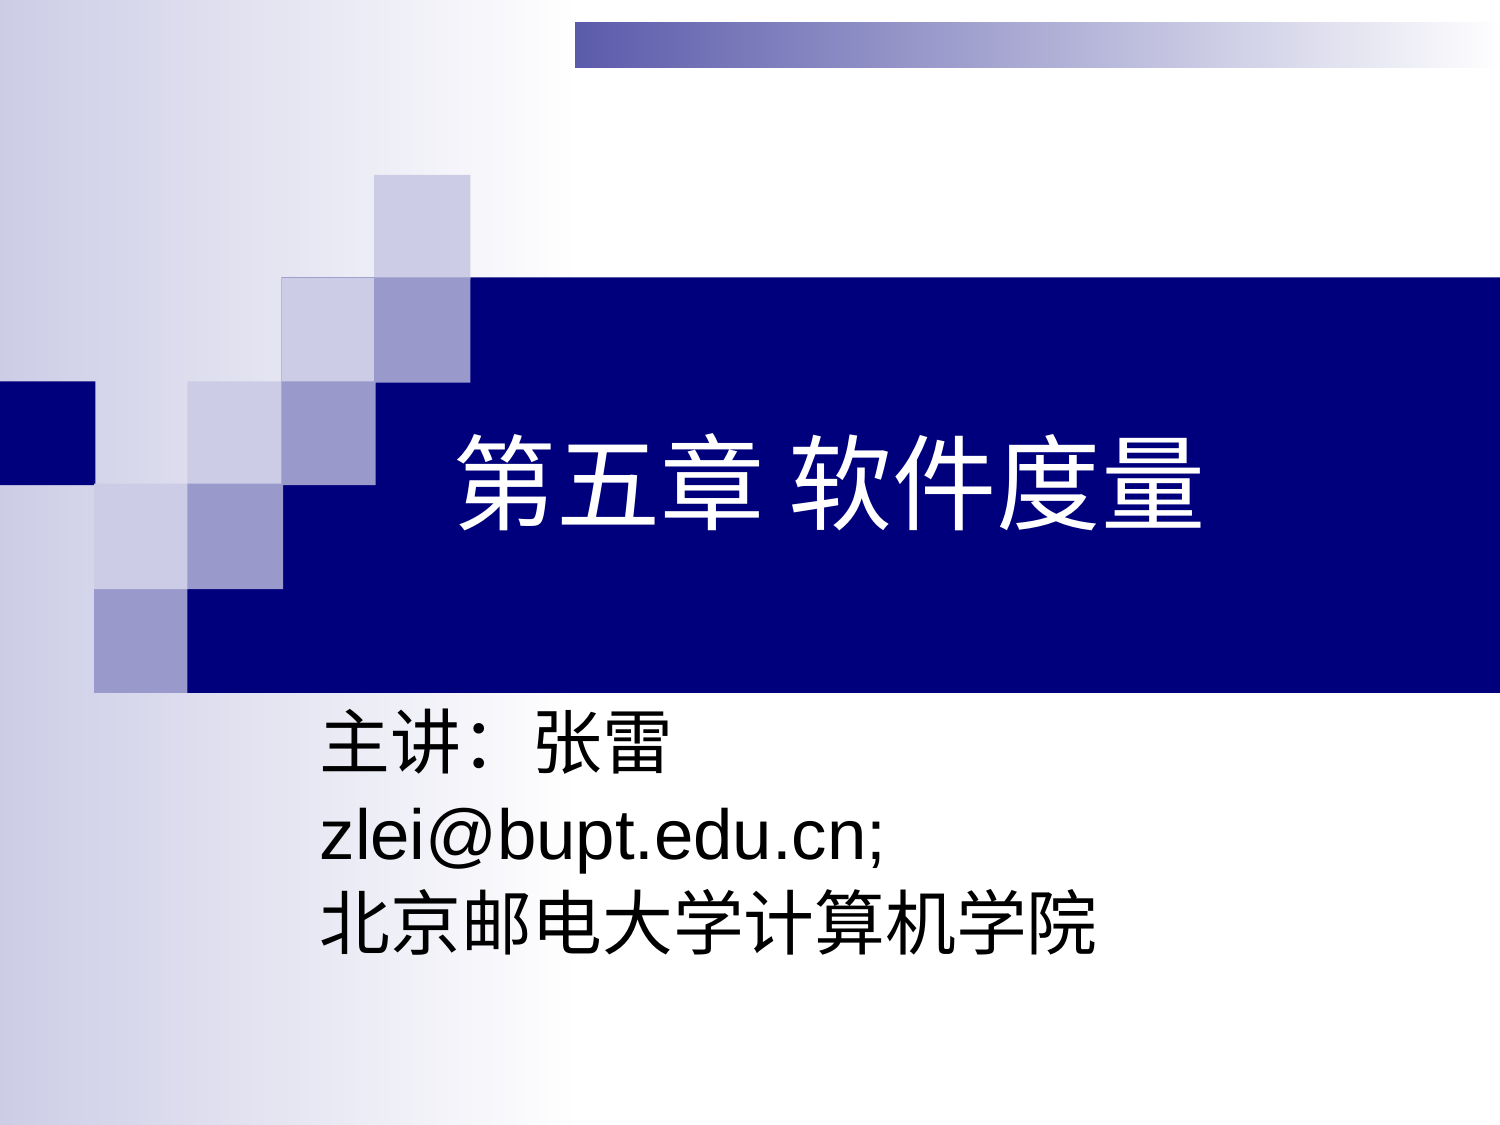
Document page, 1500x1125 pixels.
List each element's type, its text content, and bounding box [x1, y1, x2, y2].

title 第五章 软件度量 [437, 299, 1476, 663]
subtitle 主讲：张雷 zlei@bupt.edu.cn; 北京邮电大学计算机学院 [304, 699, 1476, 988]
